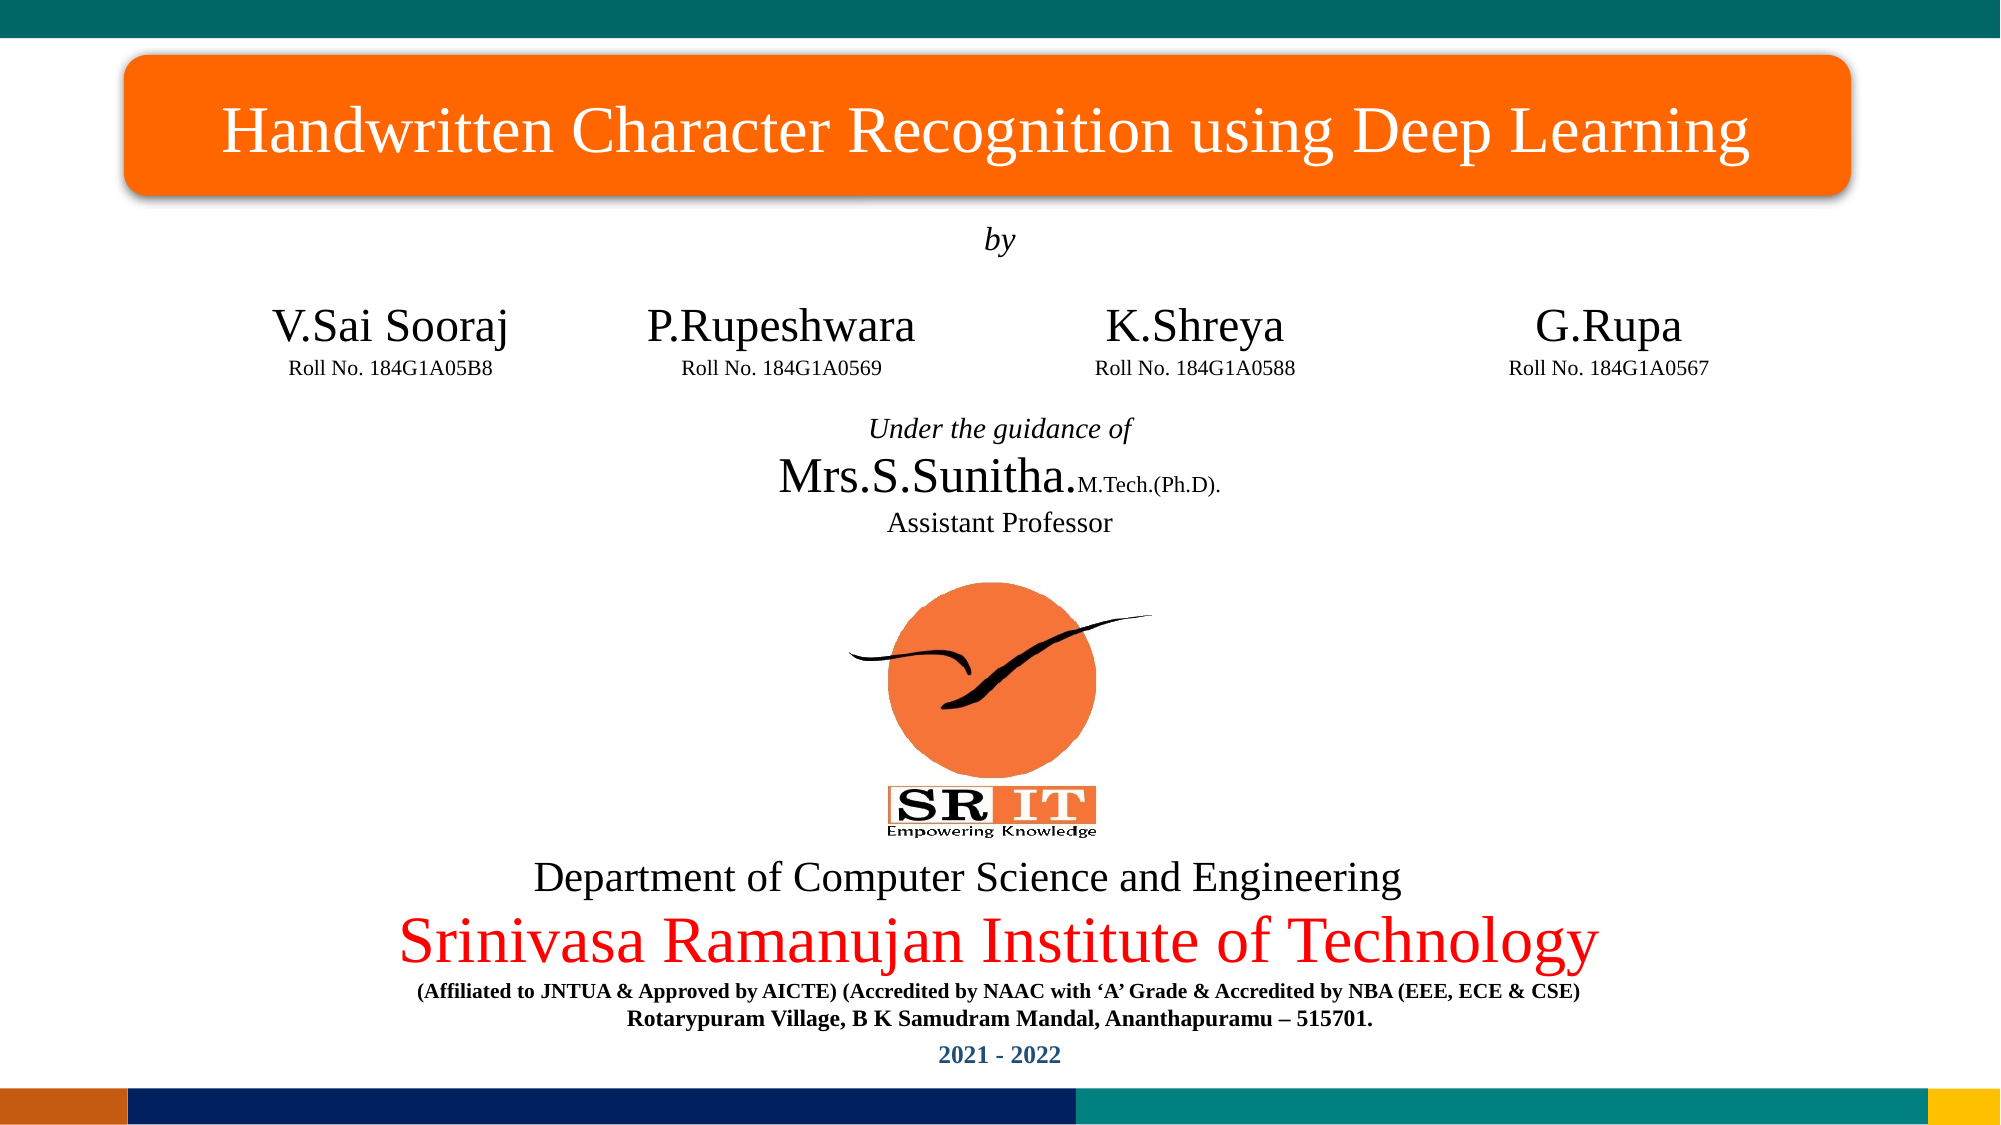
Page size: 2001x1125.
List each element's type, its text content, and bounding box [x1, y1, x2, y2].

text_box K.Shreya Roll No. 184G1A0588 [999, 292, 1391, 389]
text_box P.Rupeshwara Roll No. 184G1A0569 [587, 292, 978, 389]
text_box Under the guidance of Mrs.S.Sunitha.M.Tech.(Ph.D). Assistant Professor [616, 406, 1384, 554]
text_box V.Sai Sooraj Roll No. 184G1A05B8 [195, 292, 587, 389]
picture [848, 570, 1152, 847]
text_box Department of Computer Science and Engineering Srinivasa Ramanujan Institute of Technology (Affiliated to JNTUA & Approved by AICTE) (Accredited by NAAC with ‘A’ Grade & Accredited by NBA (EEE, ECE & CSE) Rotarypuram Village, B K Samudram Mandal, Ananthapuramu – 515701. 2021 - 2022 [248, 846, 1752, 1081]
text_box G.Rupa Roll No. 184G1A0567 [1413, 292, 1805, 389]
text_box by [445, 206, 1555, 265]
text_box Handwritten Character Recognition using Deep Learning [123, 54, 1851, 196]
